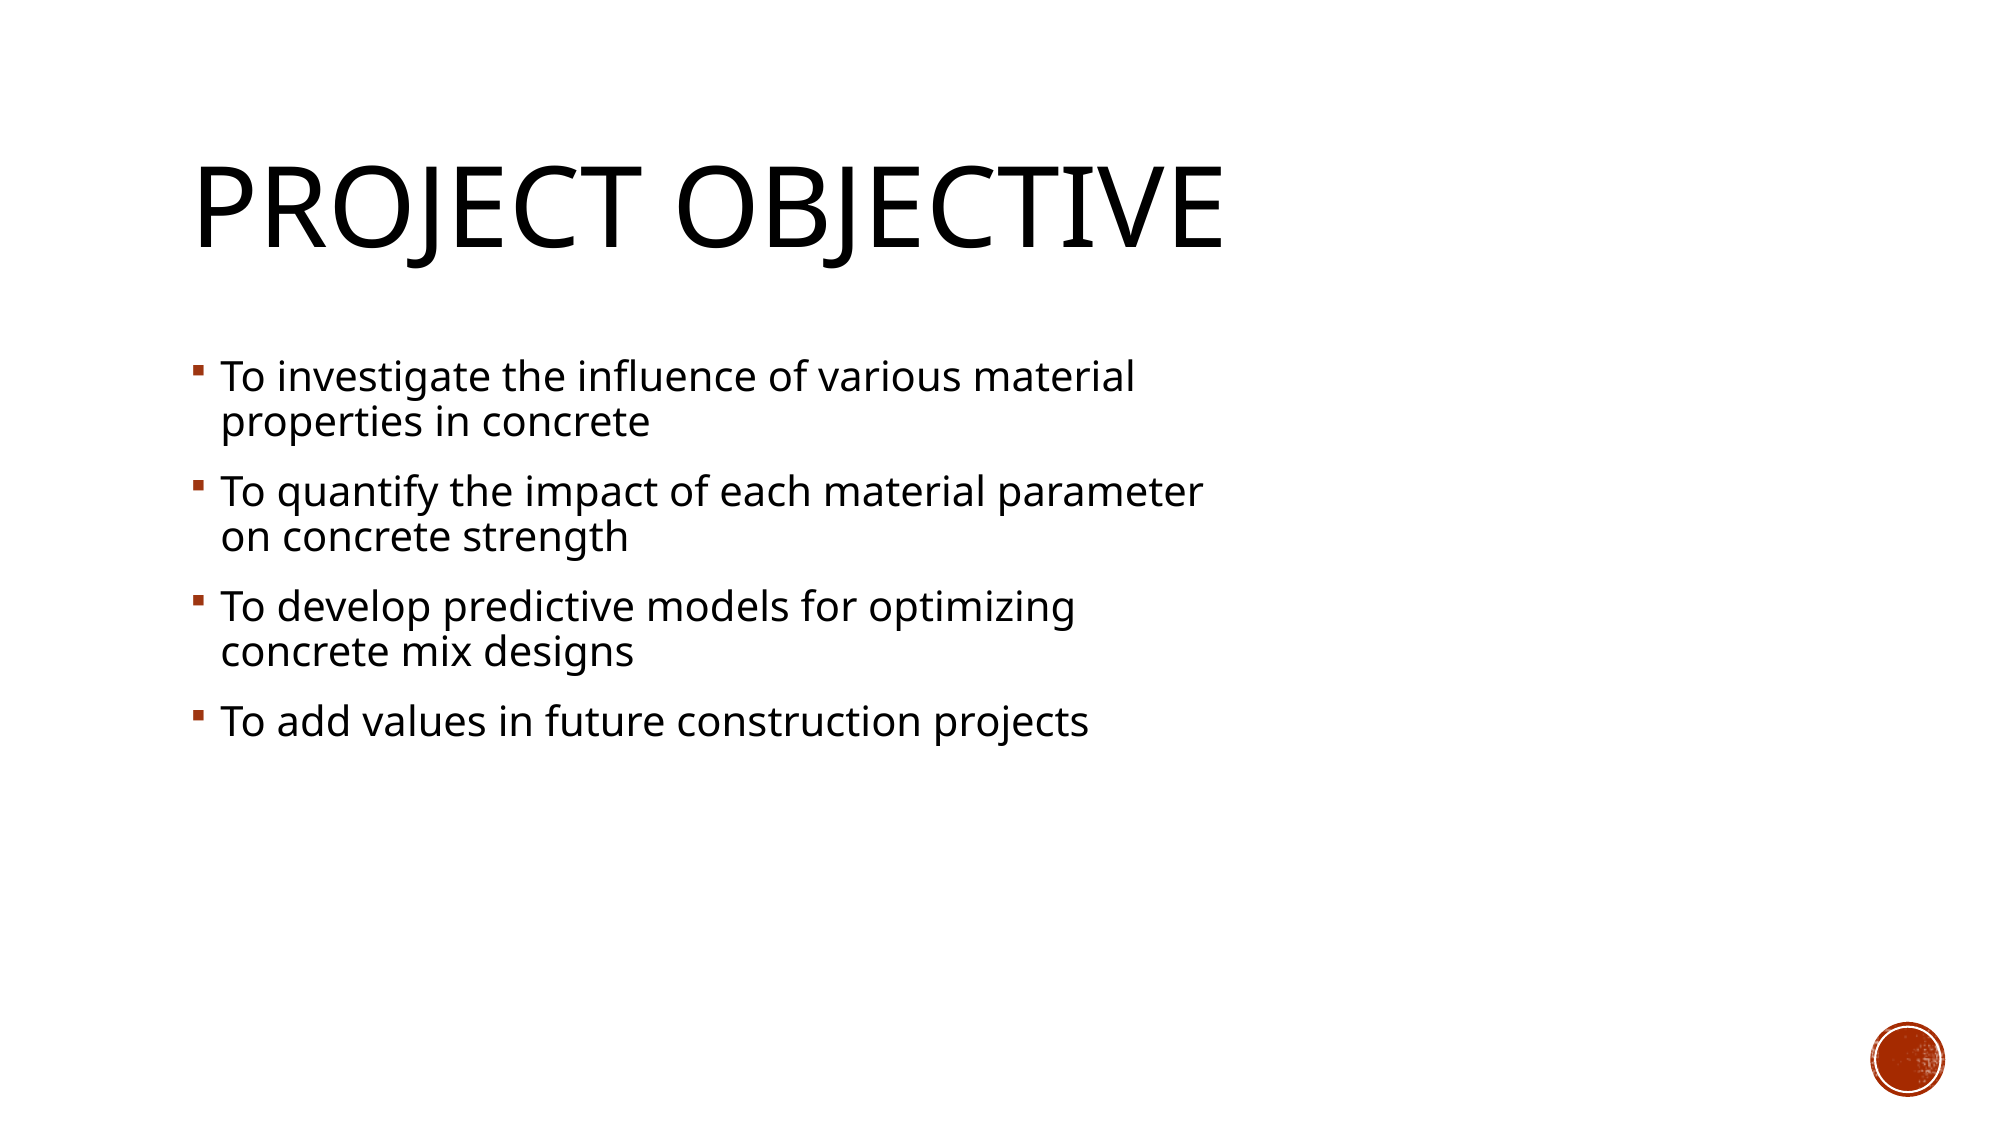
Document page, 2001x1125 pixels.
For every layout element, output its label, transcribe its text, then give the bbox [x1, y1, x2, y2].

list To investigate the influence of various material properties in concrete To quantify the impact of each material parameter on concrete strength To develop predictive models for optimizing concrete mix designs To add values in future construction projects [175, 348, 1269, 1013]
title Project OBJECTIVE [175, 79, 1826, 344]
